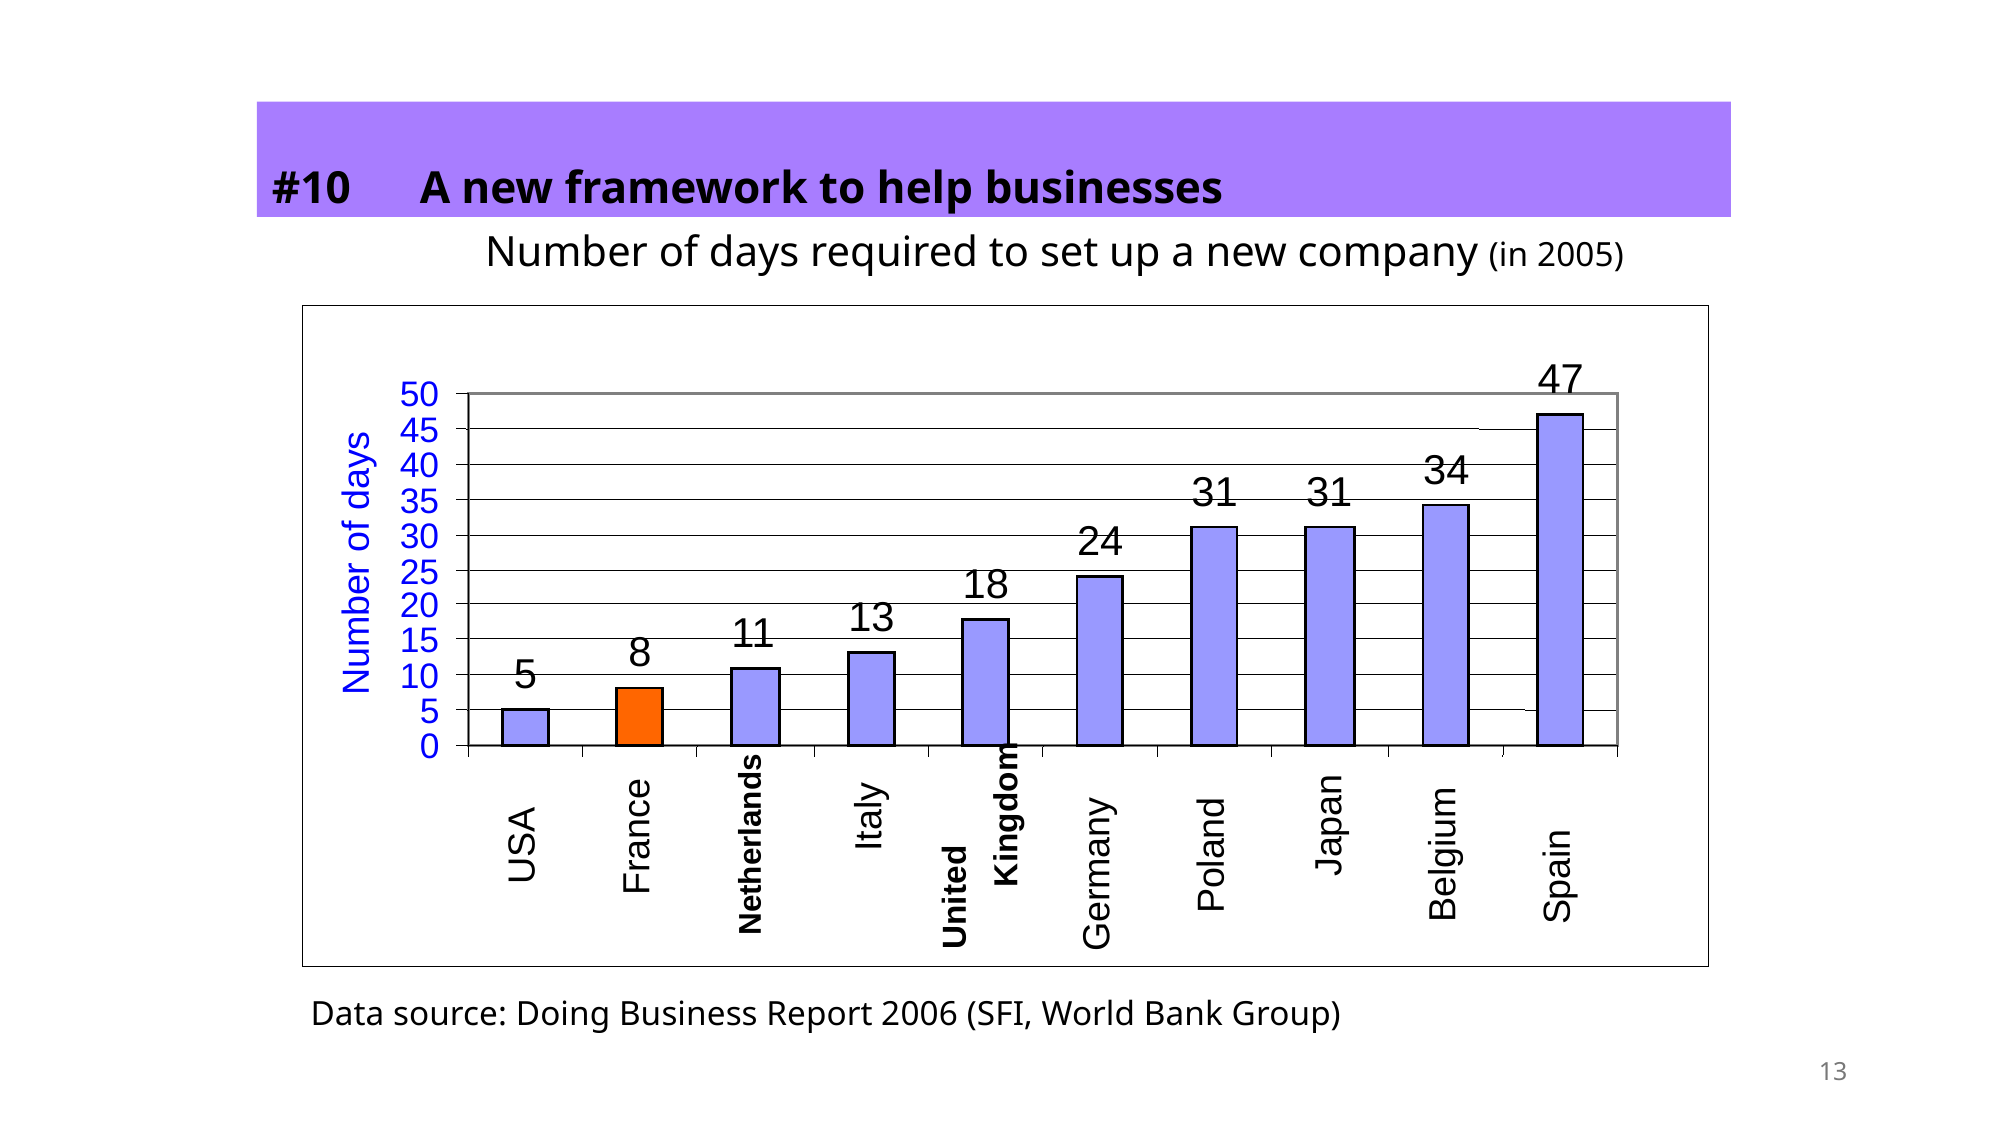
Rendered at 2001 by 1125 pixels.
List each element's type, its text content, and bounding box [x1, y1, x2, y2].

text_box Number of days required to set up a new company (in 2005) [308, 217, 1704, 282]
slide_number 13 [1412, 1042, 1863, 1103]
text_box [287, 291, 1727, 981]
title #10 A new framework to help businesses [256, 101, 1731, 217]
text_box Data source: Doing Business Report 2006 (SFI, World Bank Group) [295, 984, 1669, 1040]
